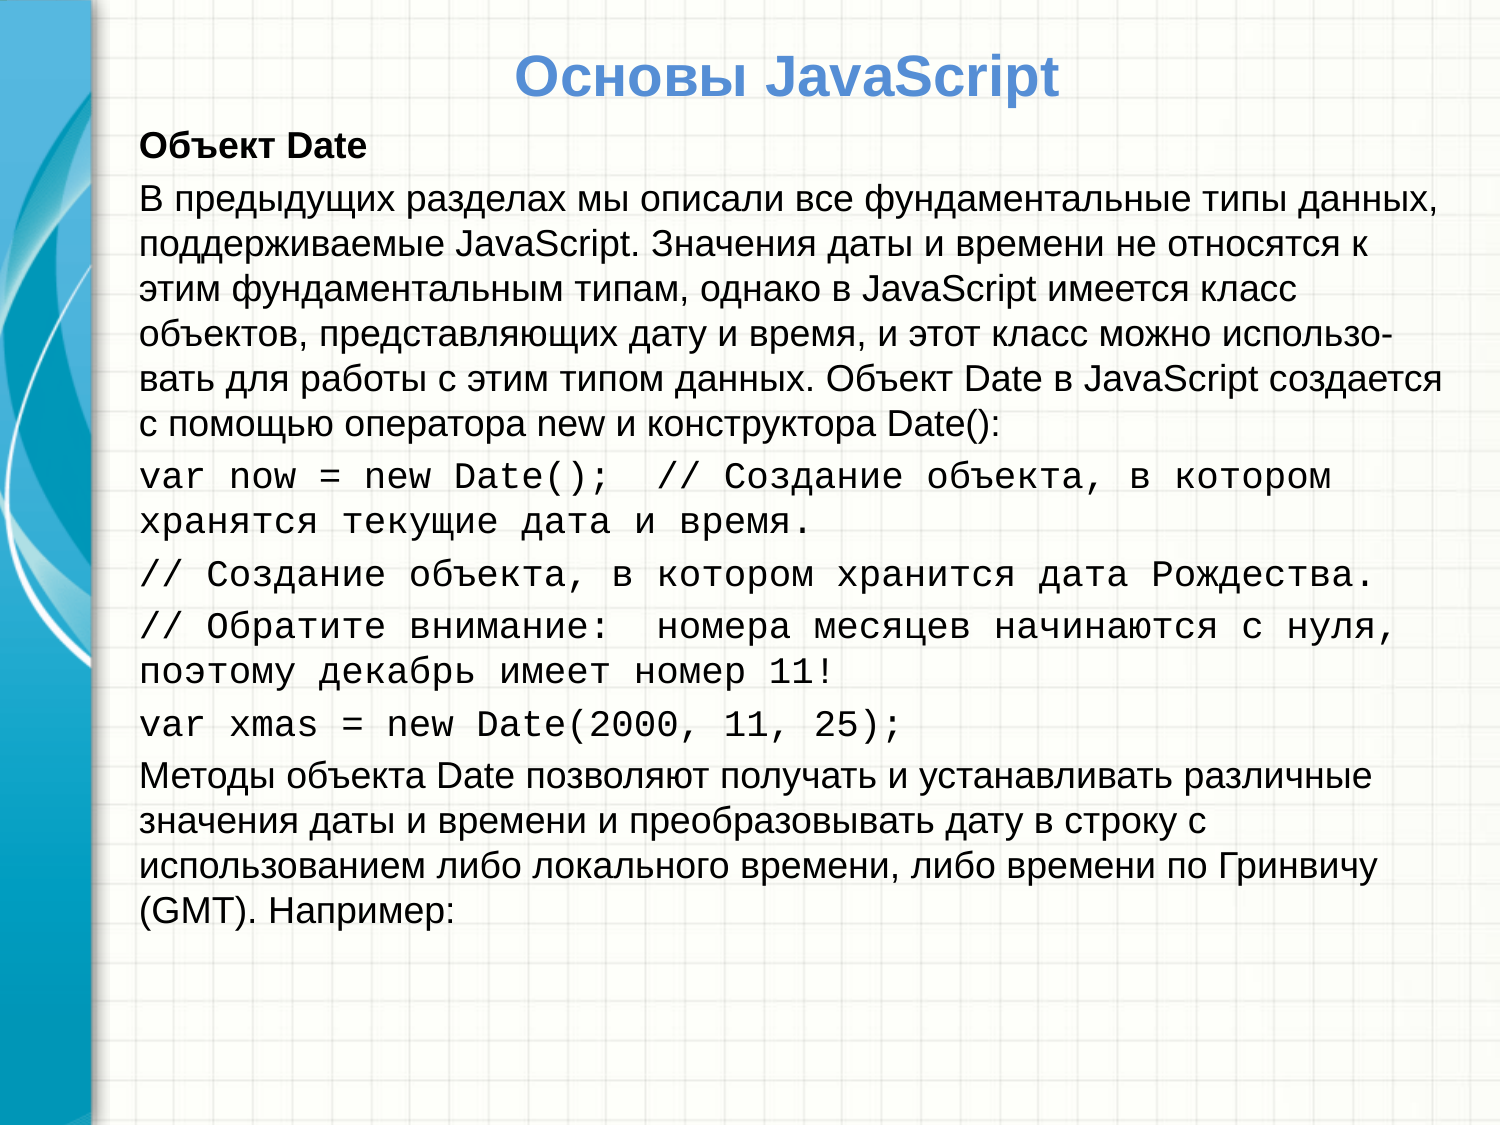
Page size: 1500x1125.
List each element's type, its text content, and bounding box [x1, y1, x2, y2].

list Объект Date В предыдущих разделах мы описали все фундаментальные типы данных, поддерживаемые JavaScript. Значения даты и времени не относятся к этим фундаментальным типам, однако в JavaScript имеется класс объектов, представляющих дату и время, и этот класс можно использо-вать для работы с этим типом данных. Объект Date в JavaScript создается с помощью оператора new и конструктора Date(): var now = new Date(); // Создание объекта, в котором хранятся текущие дата и время. // Создание объекта, в котором хранится дата Рождества. // Обратите внимание: номера месяцев начинаются с нуля, поэтому декабрь имеет номер 11! var xmas = new Date(2000, 11, 25); Методы объекта Date позволяют получать и устанавливать различные значения даты и времени и преобразовывать дату в строку с использованием либо локального времени, либо времени по Гринвичу (GMT). Например: [123, 113, 1471, 1059]
picture [0, 0, 1500, 1125]
title Основы JavaScript [125, 44, 1450, 102]
